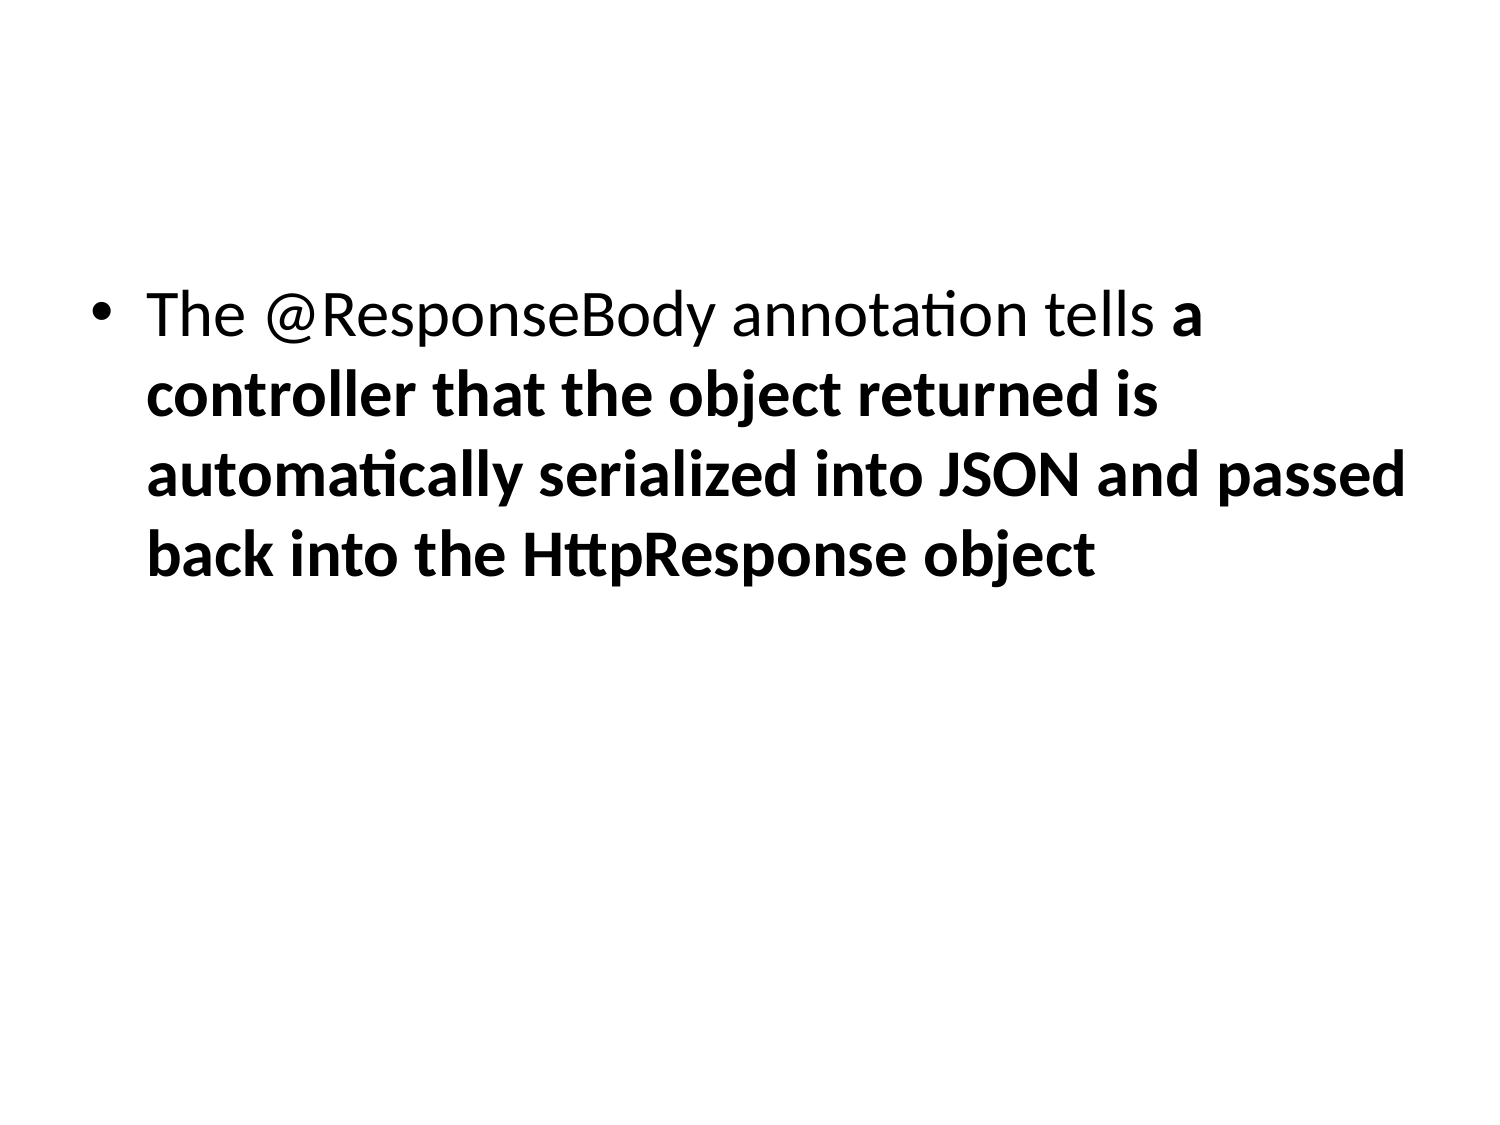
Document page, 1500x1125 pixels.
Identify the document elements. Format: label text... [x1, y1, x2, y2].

list The @ResponseBody annotation tells a controller that the object returned is automatically serialized into JSON and passed back into the HttpResponse object [75, 262, 1425, 1005]
